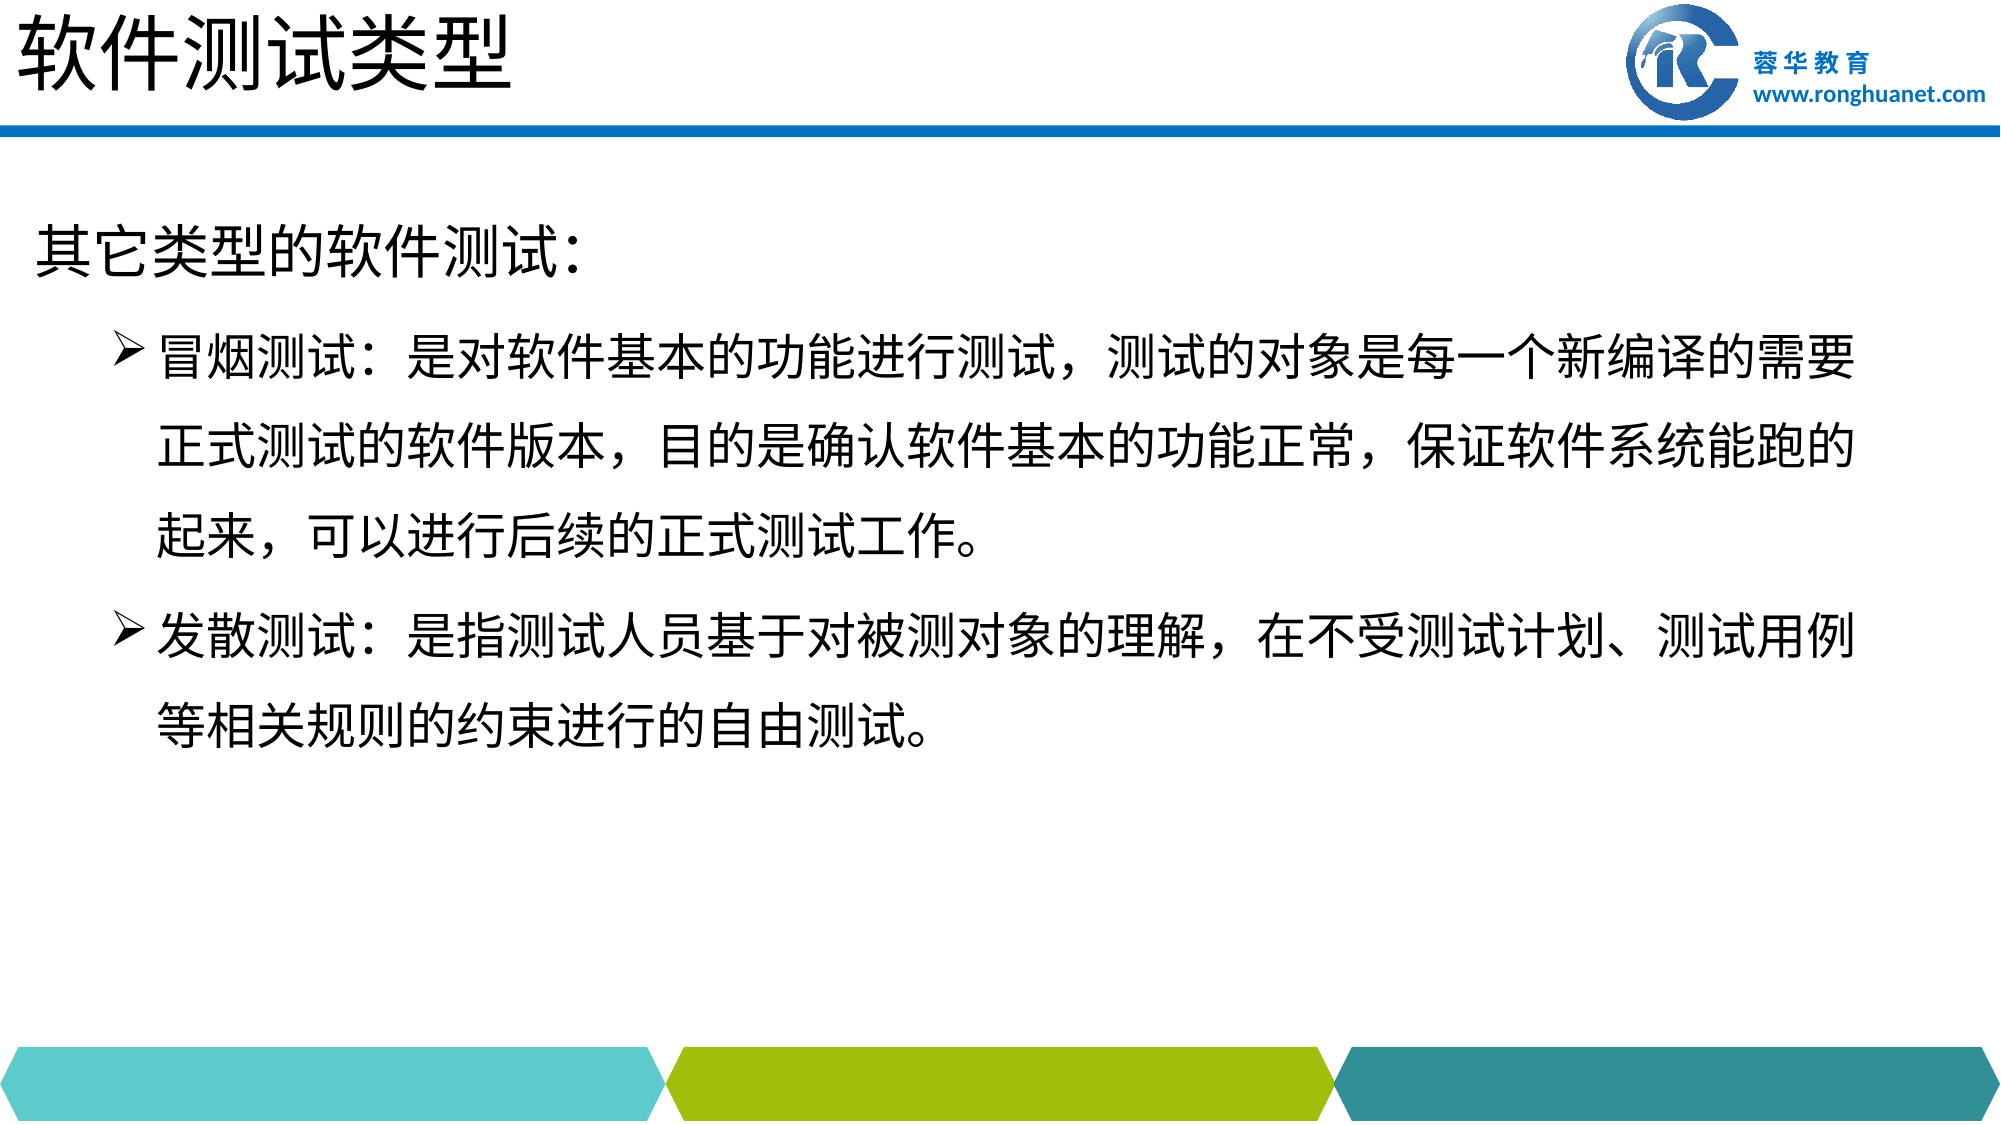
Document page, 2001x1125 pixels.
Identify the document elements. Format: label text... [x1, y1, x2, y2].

list 其它类型的软件测试： 冒烟测试：是对软件基本的功能进行测试，测试的对象是每一个新编译的需要正式测试的软件版本，目的是确认软件基本的功能正常，保证软件系统能跑的起来，可以进行后续的正式测试工作。 发散测试：是指测试人员基于对被测对象的理解，在不受测试计划、测试用例等相关规则的约束进行的自由测试。 [19, 172, 1895, 999]
picture [1626, 4, 1739, 132]
title 软件测试类型 [0, 0, 1500, 105]
